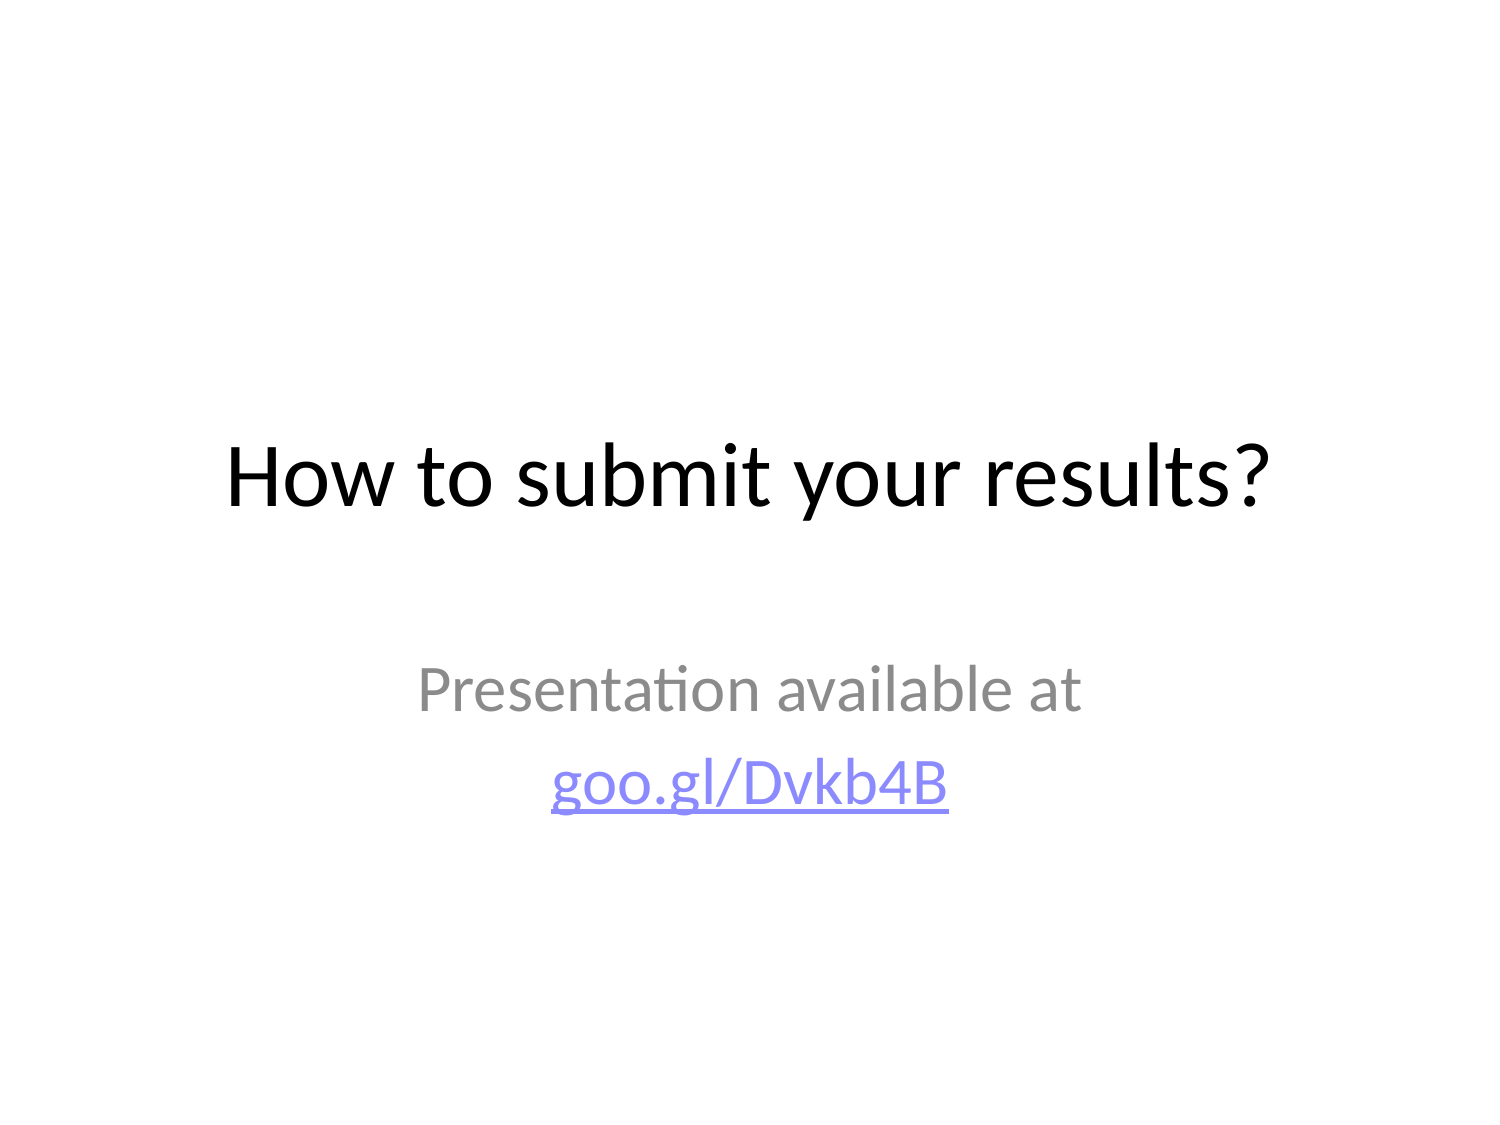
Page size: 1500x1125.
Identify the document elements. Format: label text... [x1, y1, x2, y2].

subtitle Presentation available at goo.gl/Dvkb4B [225, 637, 1275, 925]
title How to submit your results? [112, 349, 1388, 591]
